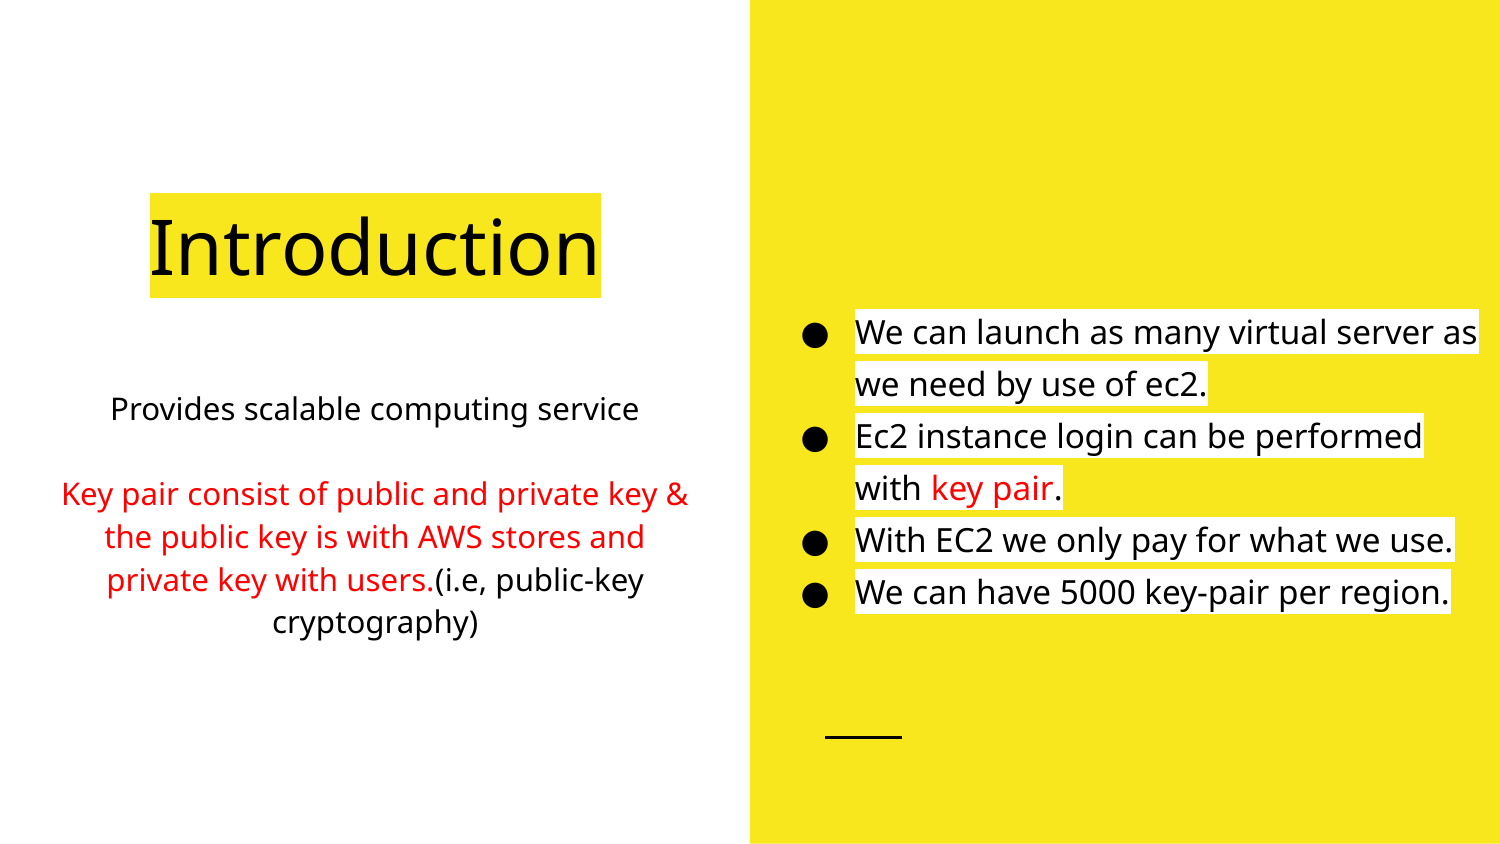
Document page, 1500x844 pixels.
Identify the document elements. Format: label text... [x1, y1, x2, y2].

list We can launch as many virtual server as we need by use of ec2. Ec2 instance login can be performed with key pair. With EC2 we only pay for what we use. We can have 5000 key-pair per region. [764, 116, 1500, 800]
title Introduction [43, 177, 708, 313]
subtitle Provides scalable computing service Key pair consist of public and private key & the public key is with AWS stores and private key with users.(i.e, public-key cryptography) [43, 371, 708, 700]
